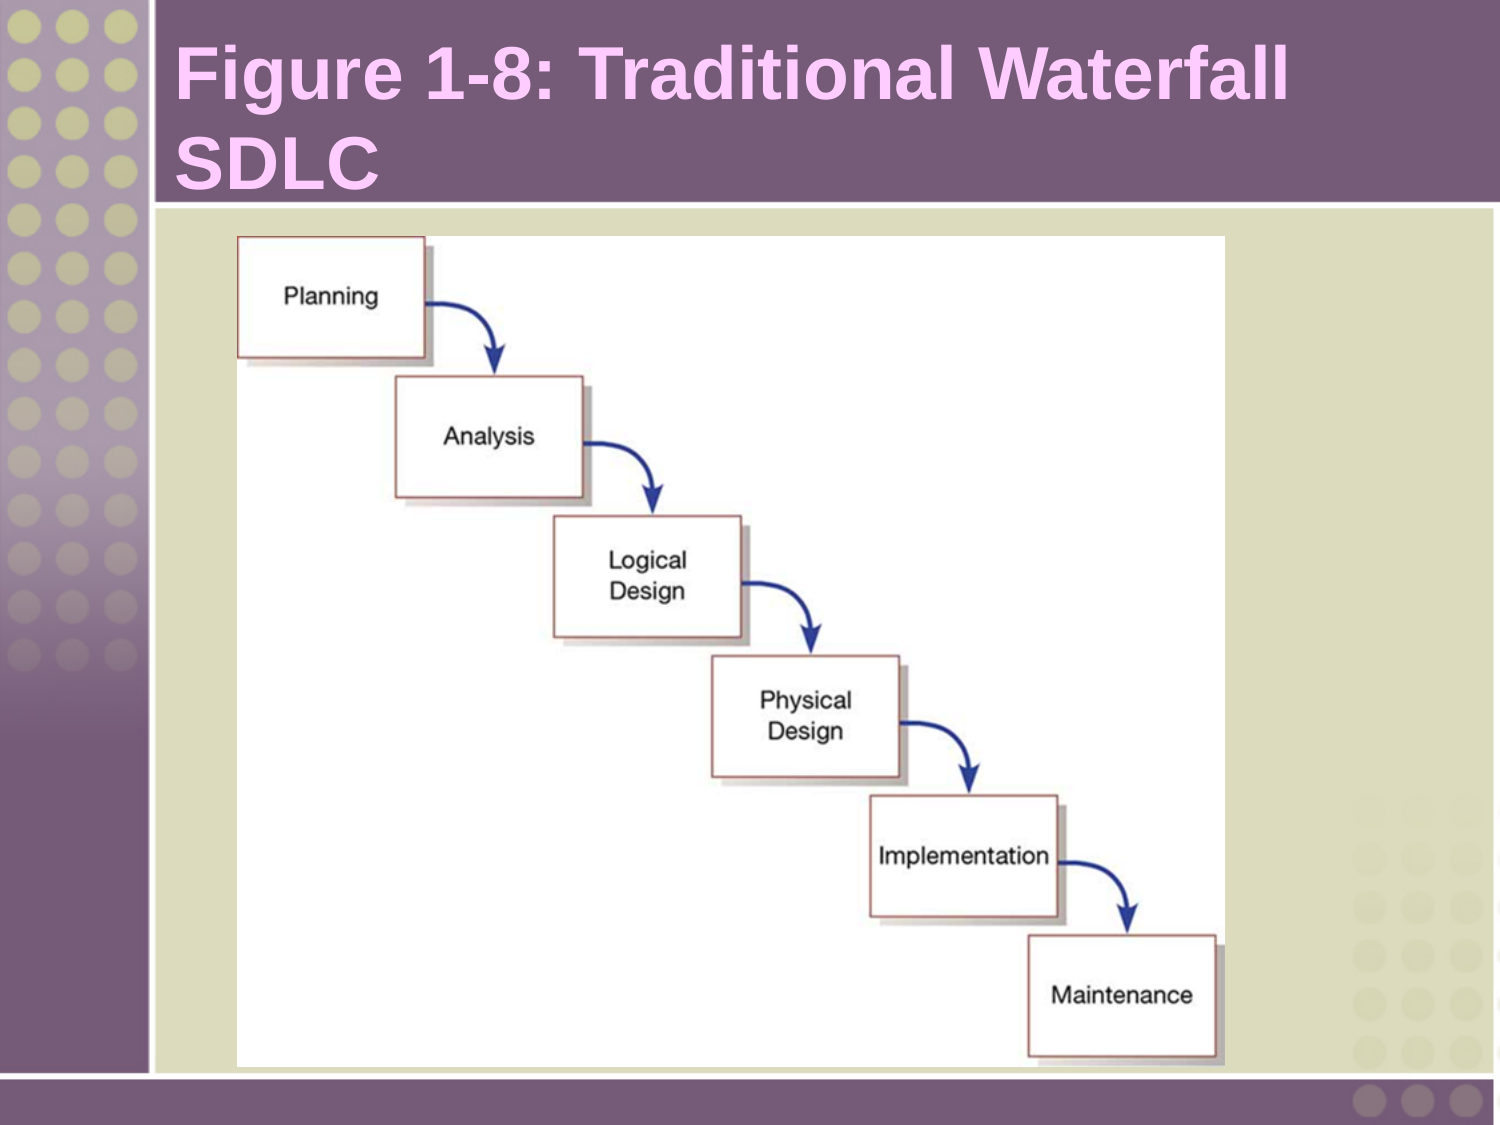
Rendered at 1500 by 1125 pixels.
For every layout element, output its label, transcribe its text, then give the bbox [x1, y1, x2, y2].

title Figure 1-8: Traditional Waterfall S D L C [174, 24, 1350, 205]
picture [0, 0, 1500, 1125]
